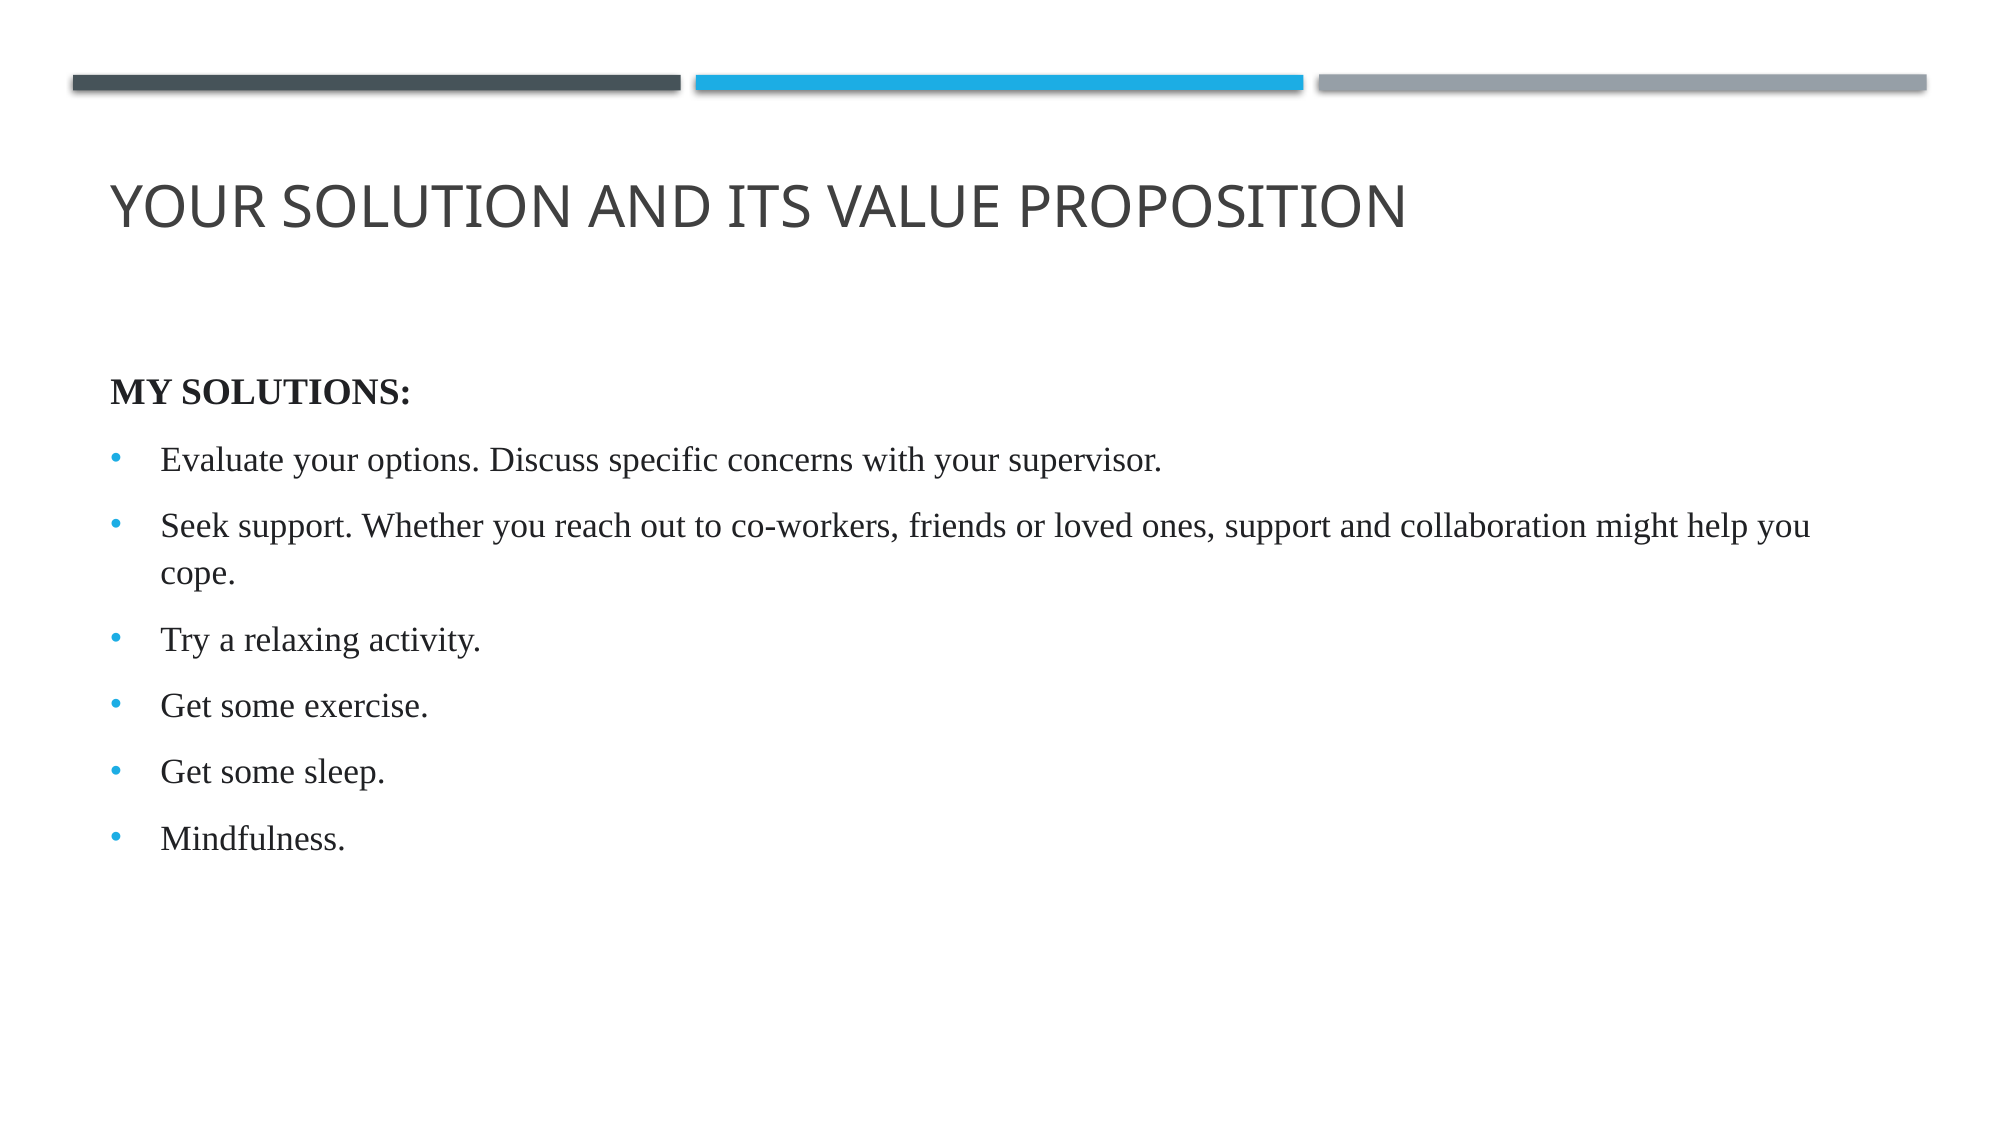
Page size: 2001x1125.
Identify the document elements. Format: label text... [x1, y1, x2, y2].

title YOUR SOLUTION AND ITS VALUE PROPOSITION [95, 71, 1905, 267]
list MY SOLUTIONS: Evaluate your options. Discuss specific concerns with your supervisor. Seek support. Whether you reach out to co-workers, friends or loved ones, support and collaboration might help you cope. Try a relaxing activity. Get some exercise. Get some sleep. Mindfulness. [95, 345, 1905, 942]
